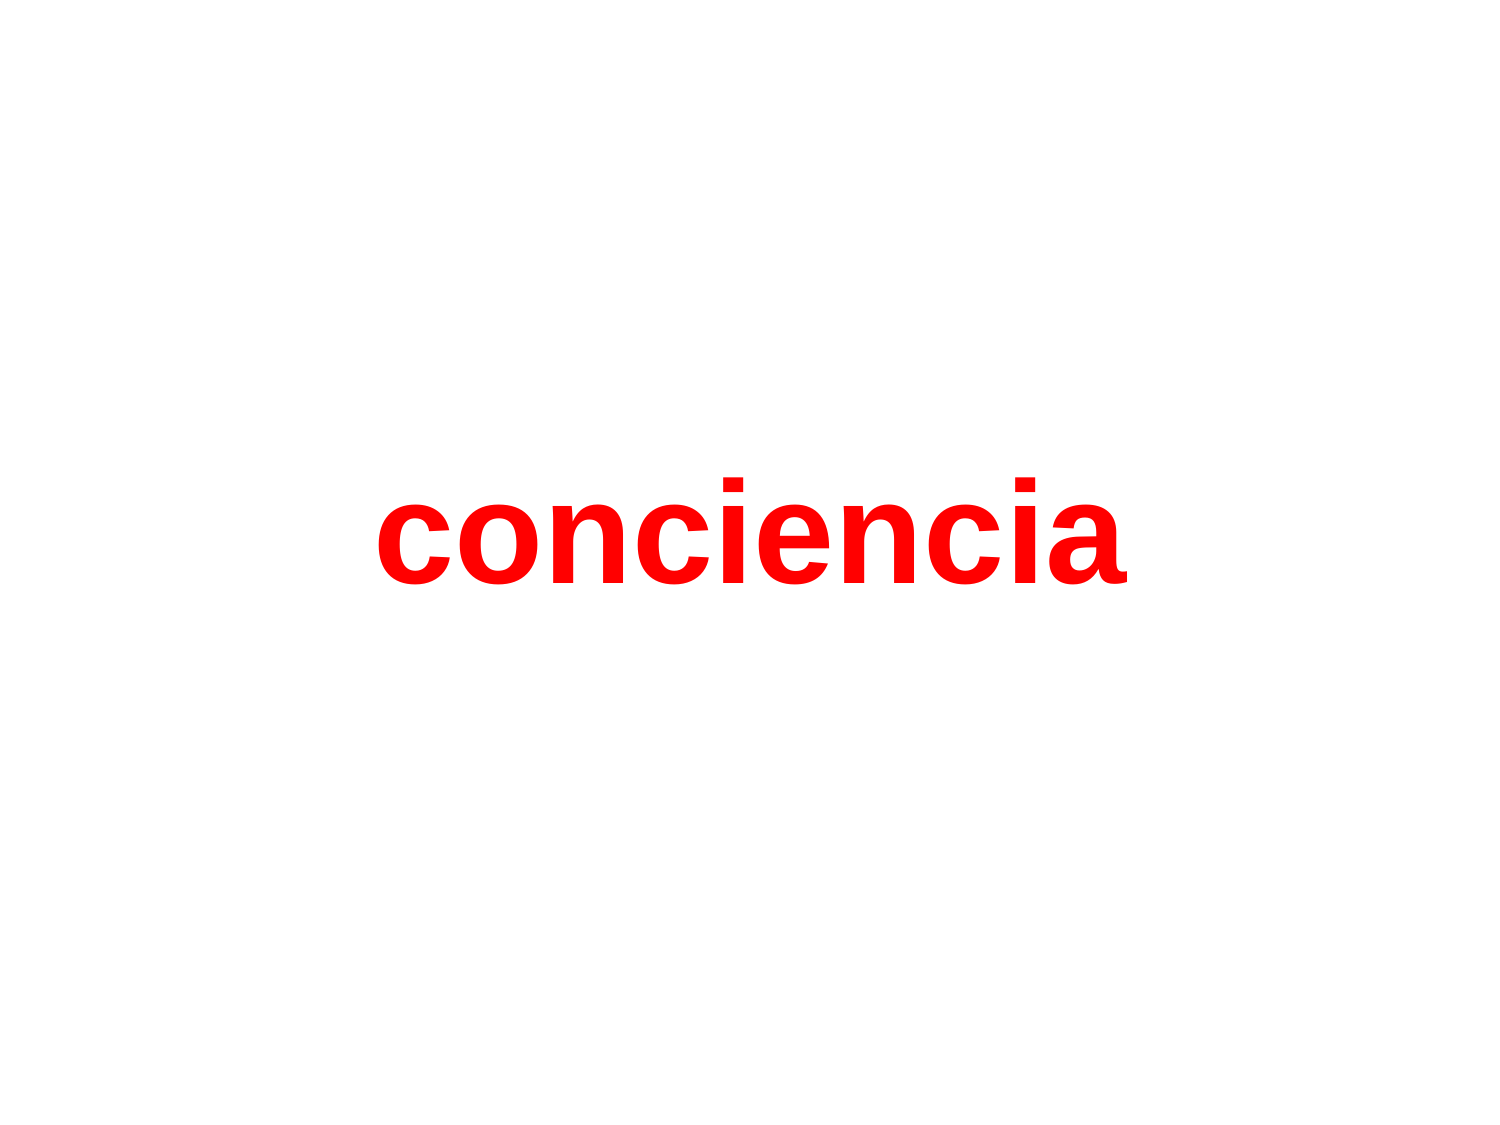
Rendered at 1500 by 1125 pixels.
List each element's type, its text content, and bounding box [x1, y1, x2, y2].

title conciencia [112, 349, 1388, 591]
